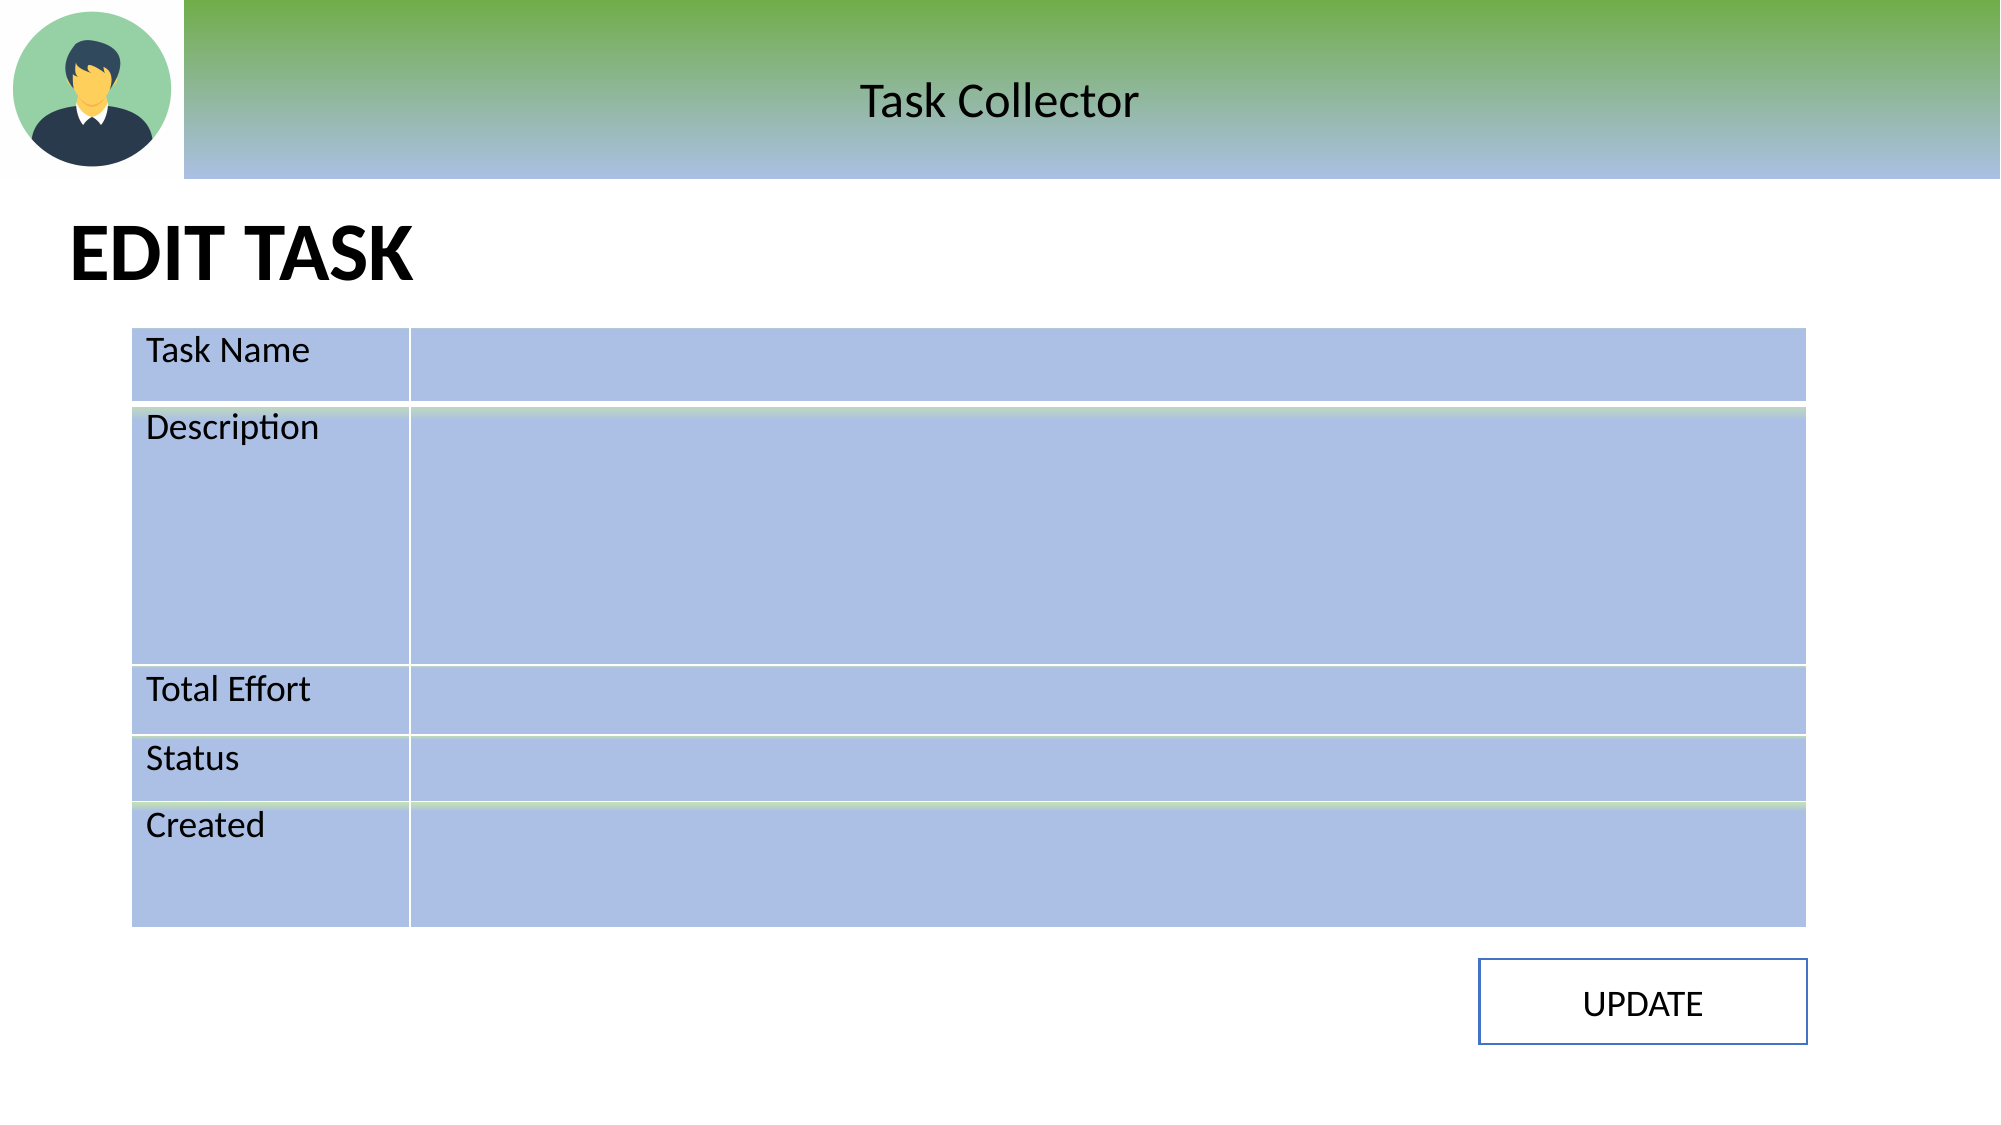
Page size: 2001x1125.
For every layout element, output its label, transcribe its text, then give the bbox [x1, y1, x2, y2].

table_cell [411, 802, 1806, 927]
table_cell [411, 736, 1806, 801]
subtitle Task Collector [184, 0, 2000, 179]
text_box UPDATE [1478, 958, 1808, 1045]
table_cell [411, 666, 1806, 734]
table_cell [411, 407, 1806, 664]
table_cell Status [132, 736, 409, 801]
table_cell Created [132, 802, 409, 927]
text_box EDIT TASK [0, 198, 485, 296]
table_cell Total Effort [132, 666, 409, 734]
table_header Task Name [132, 328, 409, 401]
picture [0, 0, 184, 179]
table_cell Description [132, 407, 409, 664]
table_header [411, 328, 1806, 401]
